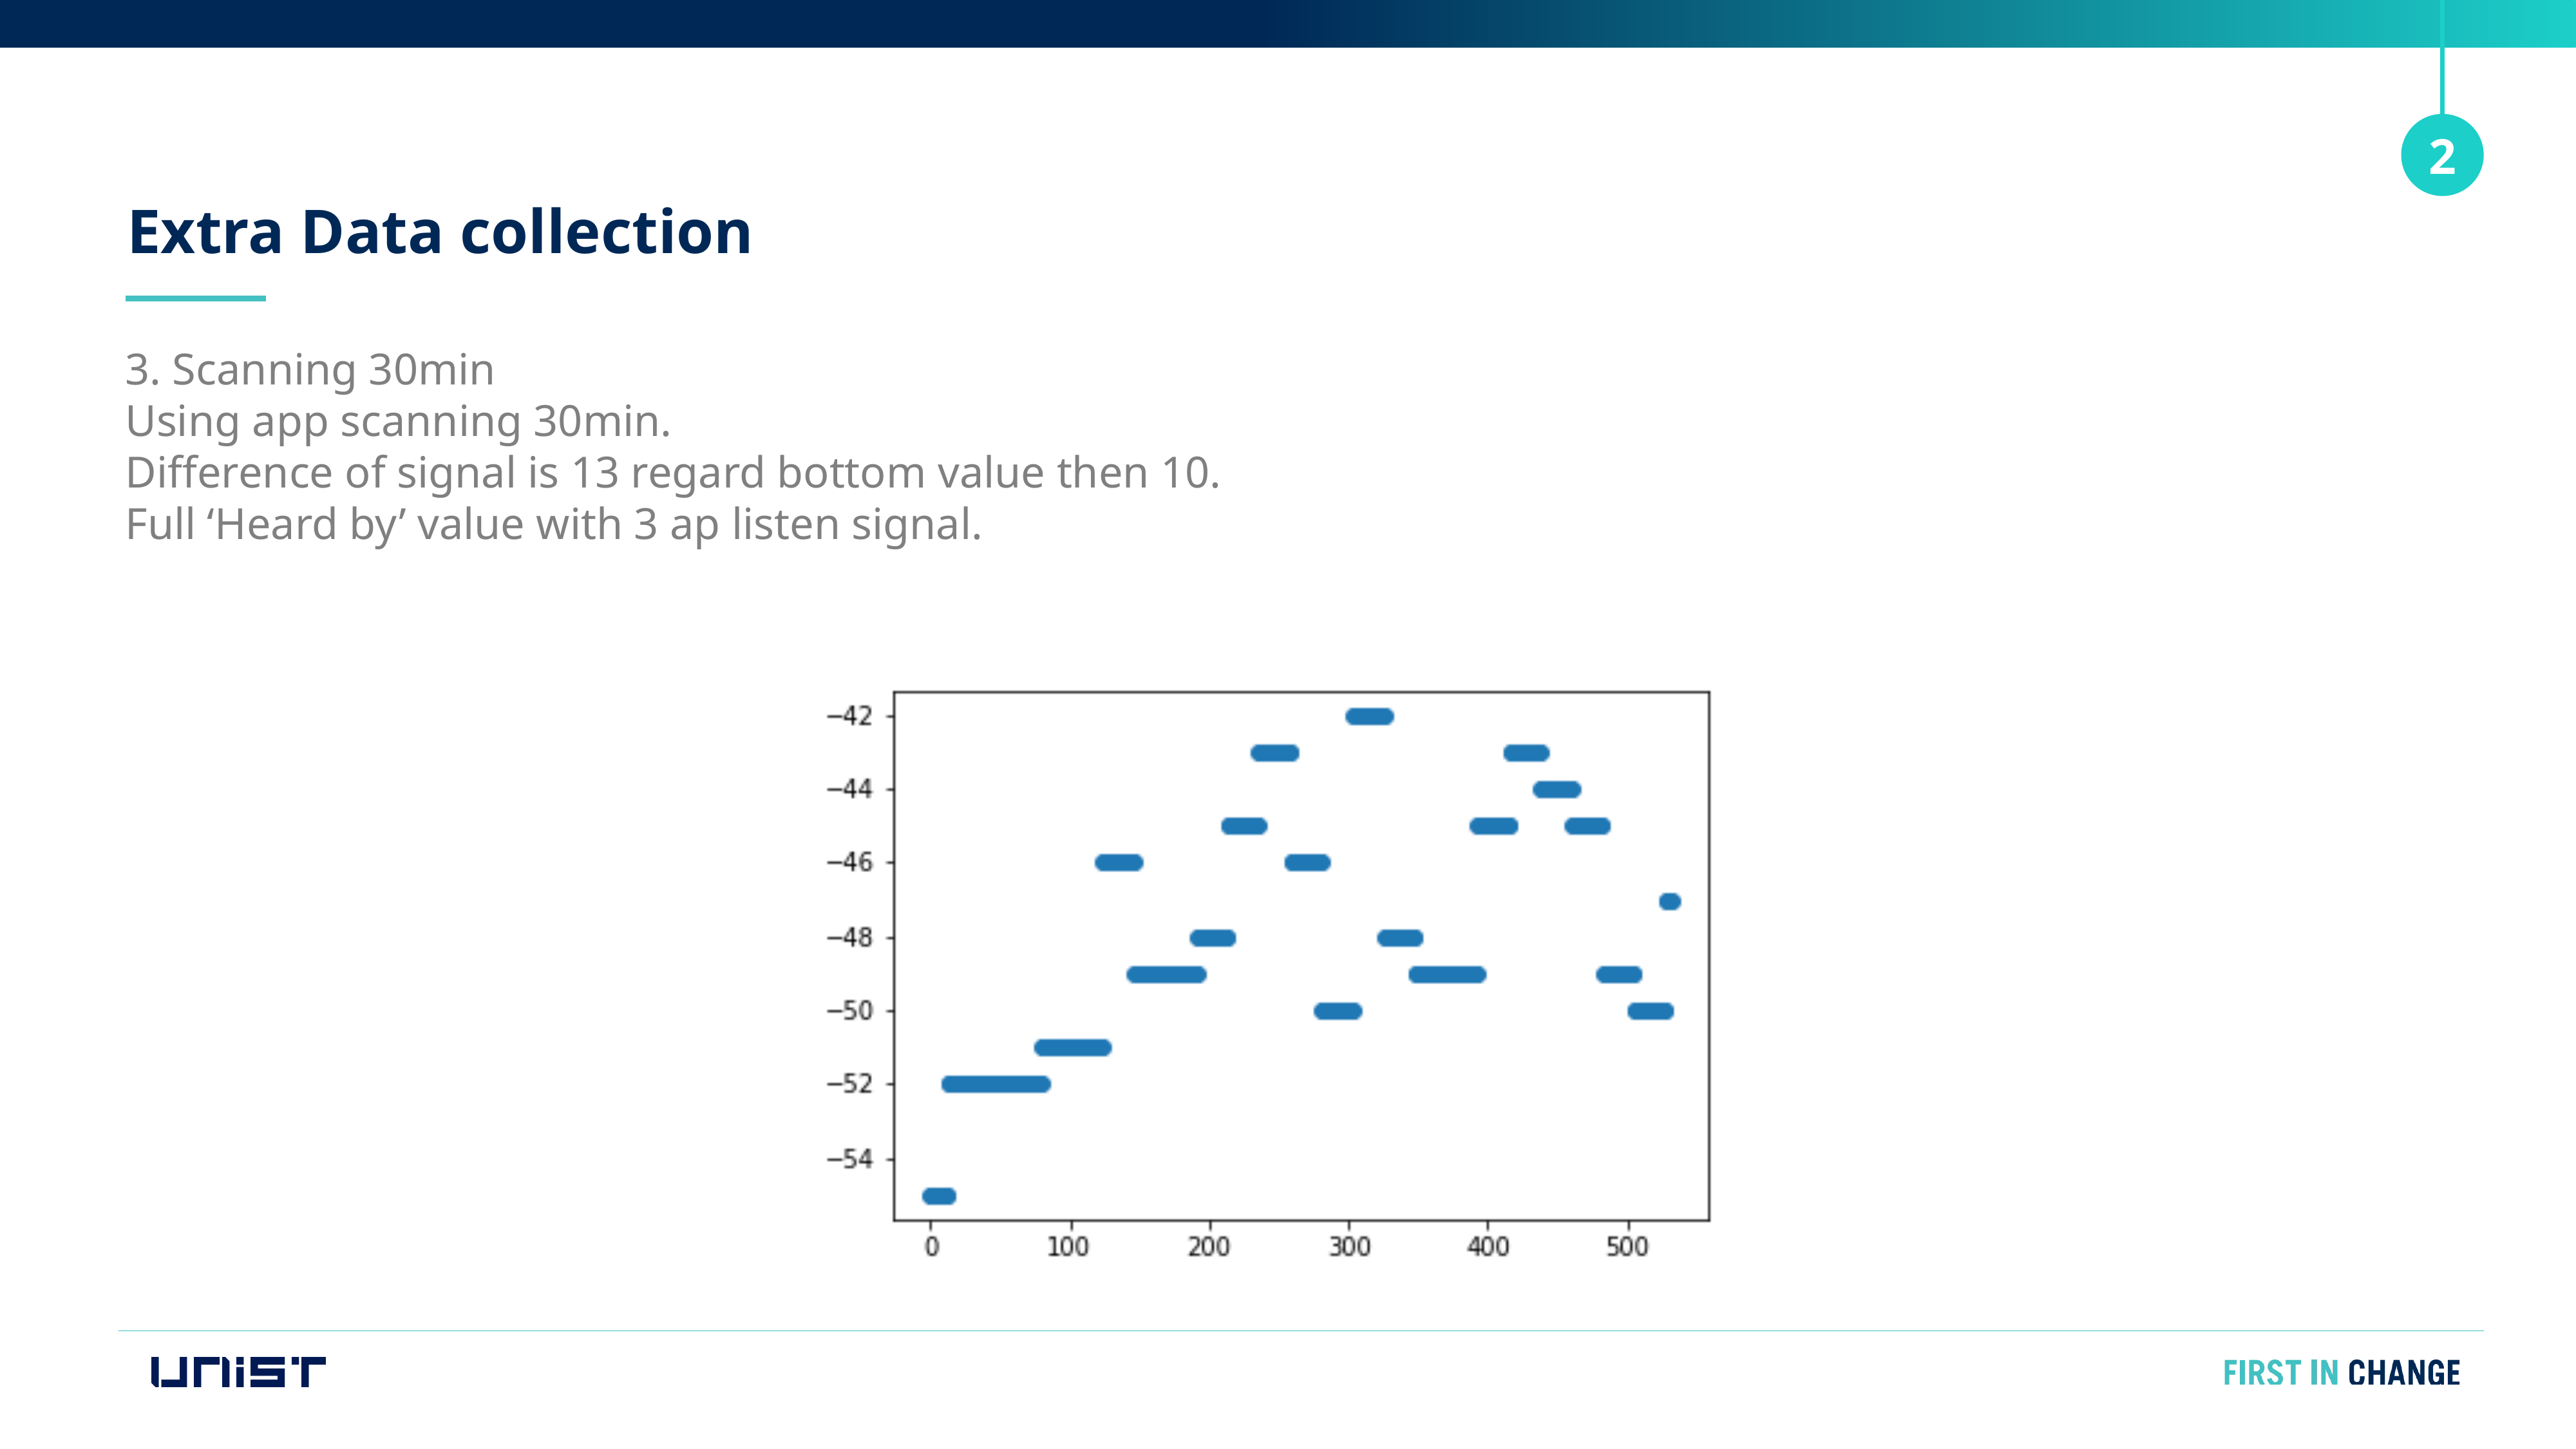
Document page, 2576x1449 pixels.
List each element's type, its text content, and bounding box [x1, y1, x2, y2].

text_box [0, 0, 2576, 196]
picture [762, 607, 1814, 1308]
text_box 3. Scanning 30min Using app scanning 30min. Difference of signal is 13 regard bottom value then 10. Full ‘Heard by’ value with 3 ap listen signal. [106, 337, 2443, 605]
picture [151, 1357, 326, 1387]
picture [2224, 1359, 2460, 1385]
text_box Extra Data collection [117, 196, 2360, 271]
